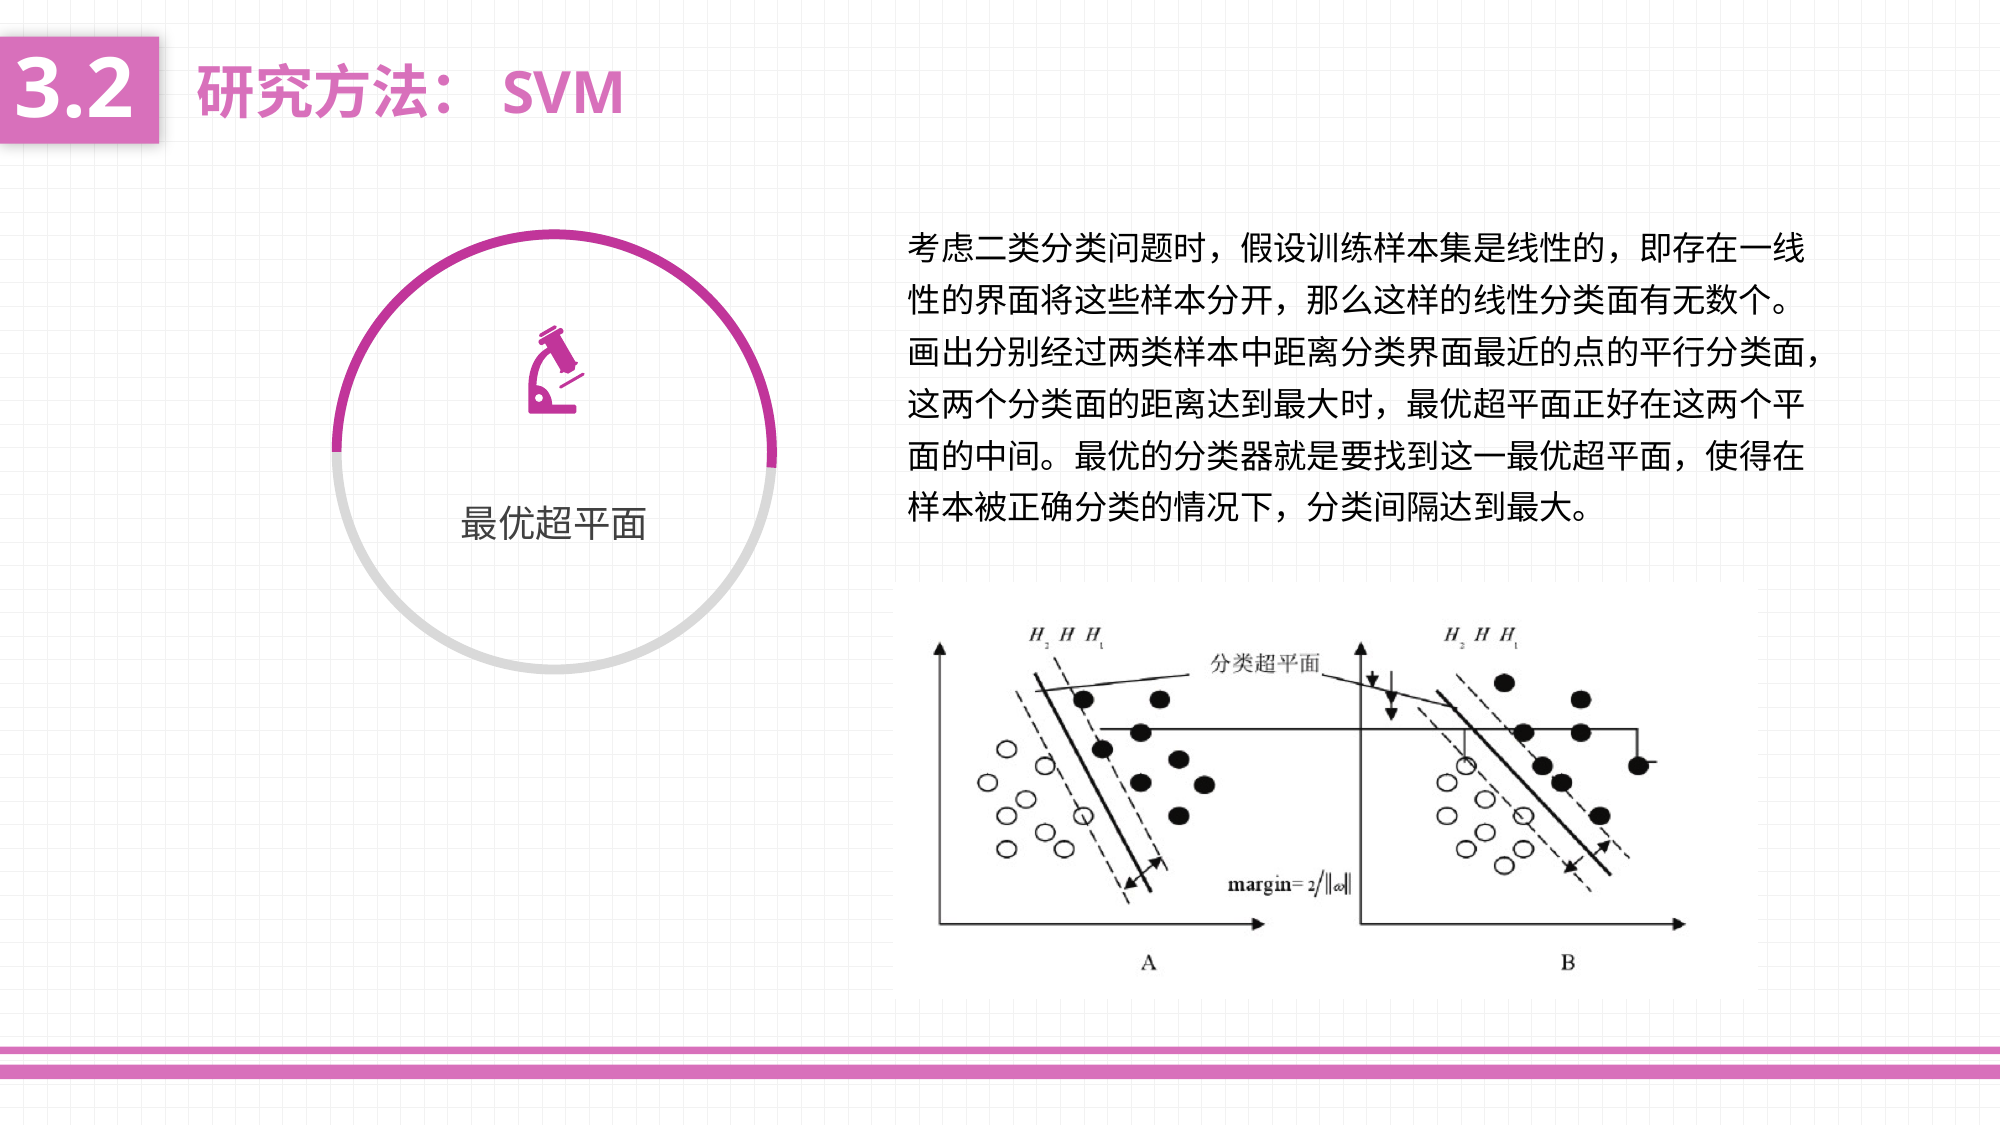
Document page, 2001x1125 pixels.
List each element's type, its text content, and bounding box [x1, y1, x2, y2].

text_box 考虑二类分类问题时，假设训练样本集是线性的，即存在一线性的界面将这些样本分开，那么这样的线性分类面有无数个。画出分别经过两类样本中距离分类界面最近的点的平行分类面，这两个分类面的距离达到最大时，最优超平面正好在这两个平面的中间。最优的分类器就是要找到这一最优超平面，使得在样本被正确分类的情况下，分类间隔达到最大。 [893, 208, 1840, 534]
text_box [527, 325, 585, 414]
text_box [330, 453, 778, 676]
list 研究方法：SVM [182, 36, 1238, 144]
text_box 最优超平面 [374, 478, 734, 553]
picture [892, 582, 1758, 999]
list 3.2 [0, 36, 160, 144]
text_box [330, 228, 778, 469]
